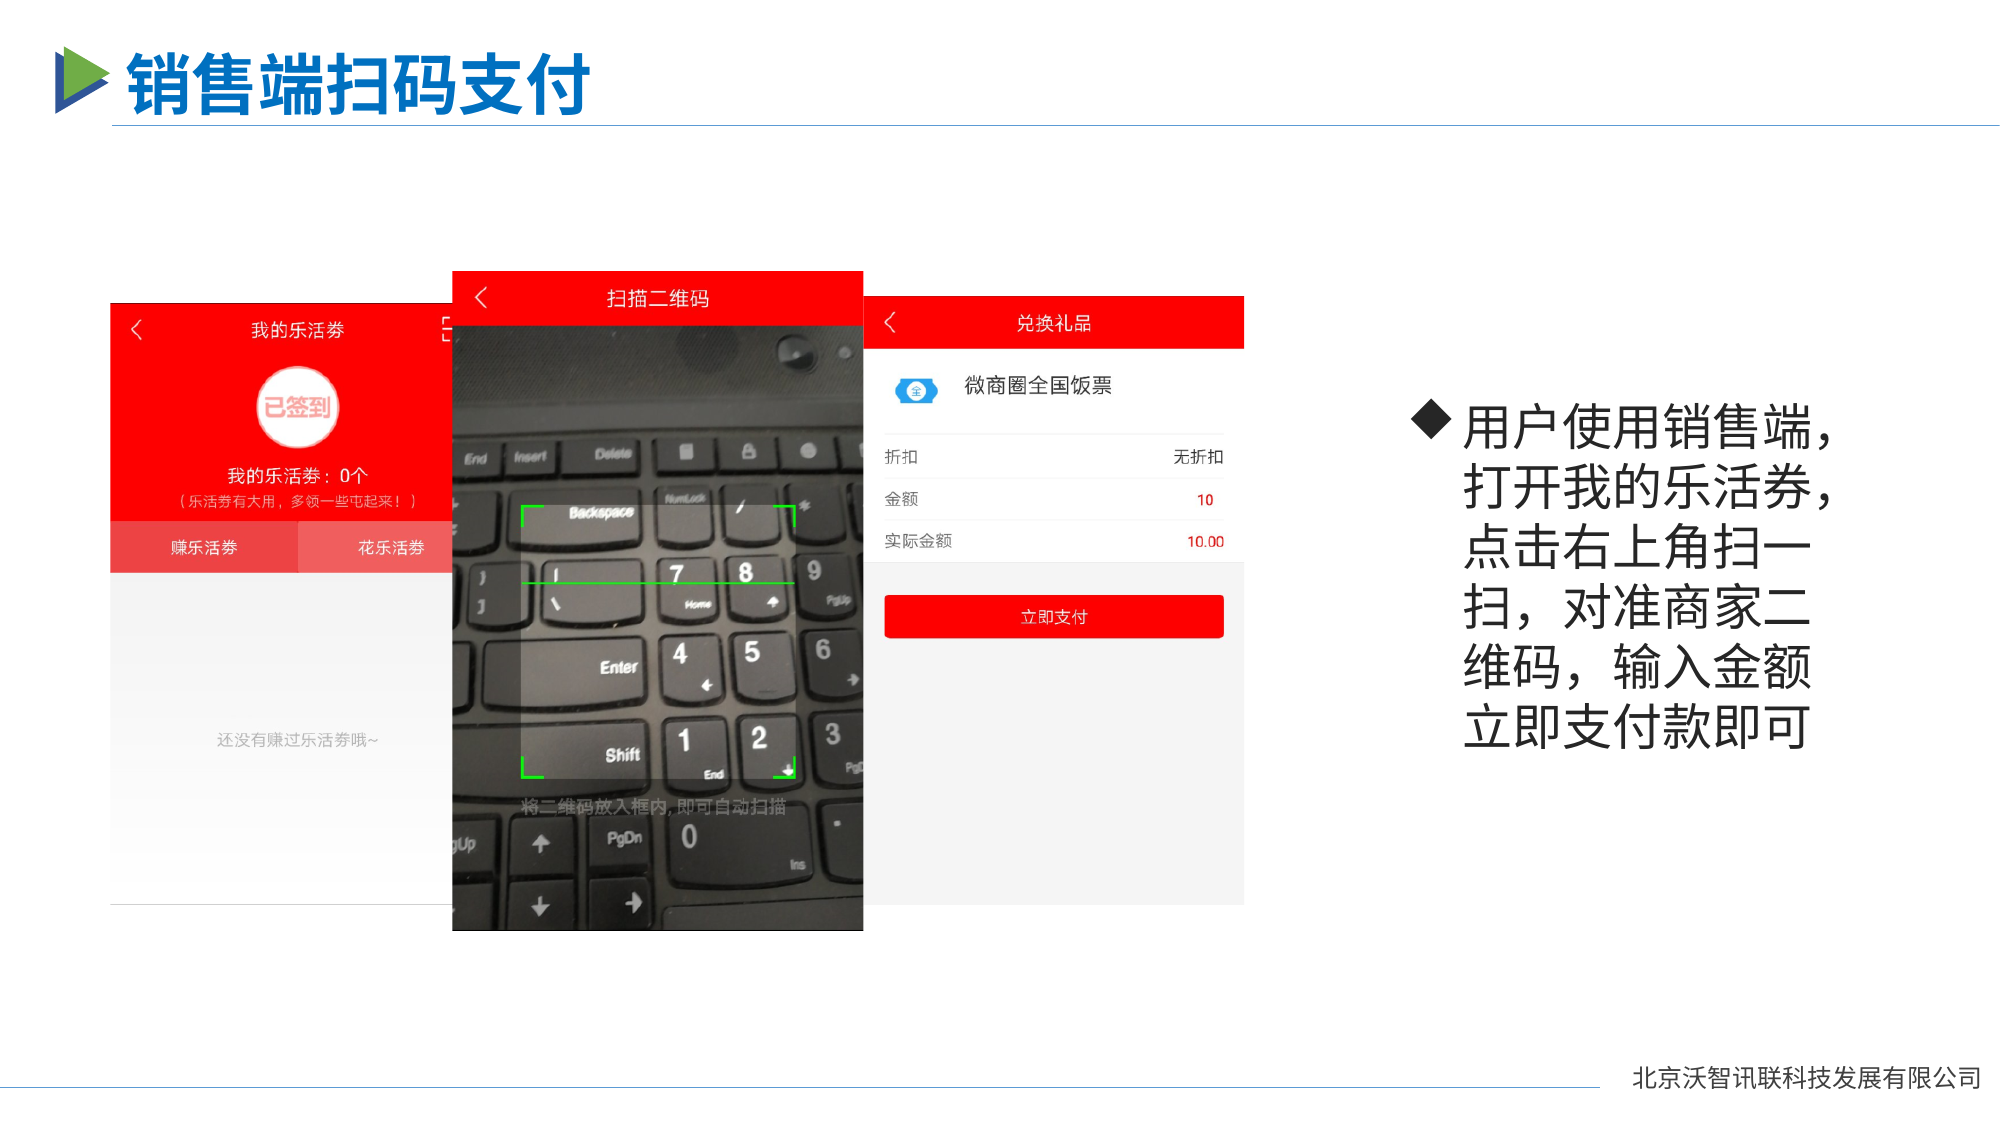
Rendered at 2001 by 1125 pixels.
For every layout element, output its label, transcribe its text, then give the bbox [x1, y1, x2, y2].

text_box 销售端扫码支付 [110, 35, 1132, 131]
text_box 用户使用销售端，打开我的乐活券，点击右上角扫一扫，对准商家二维码，输入金额立即支付款即可 [1391, 387, 1854, 763]
picture [110, 270, 1245, 931]
